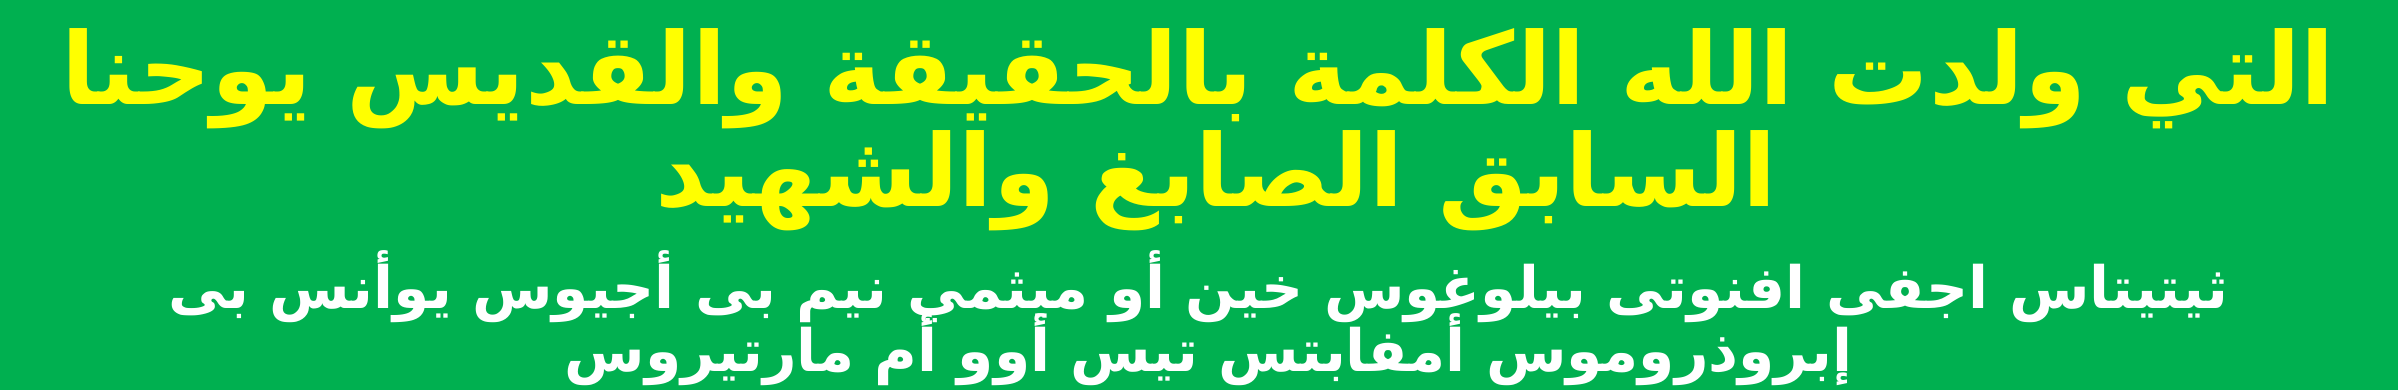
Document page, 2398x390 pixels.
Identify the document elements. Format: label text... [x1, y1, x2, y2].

list التي ولدت الله الكلمة بالحقيقة والقديس يوحنا السابق الصابغ والشهيد [0, 0, 2398, 250]
list ثيتيتاس اجفى افنوتى بيلوغوس خين أو ميثمي نيم بى أجيوس يوأنس بى إبروذروموس أمفابتس تيس أوو أم مارتيروس [0, 250, 2398, 390]
